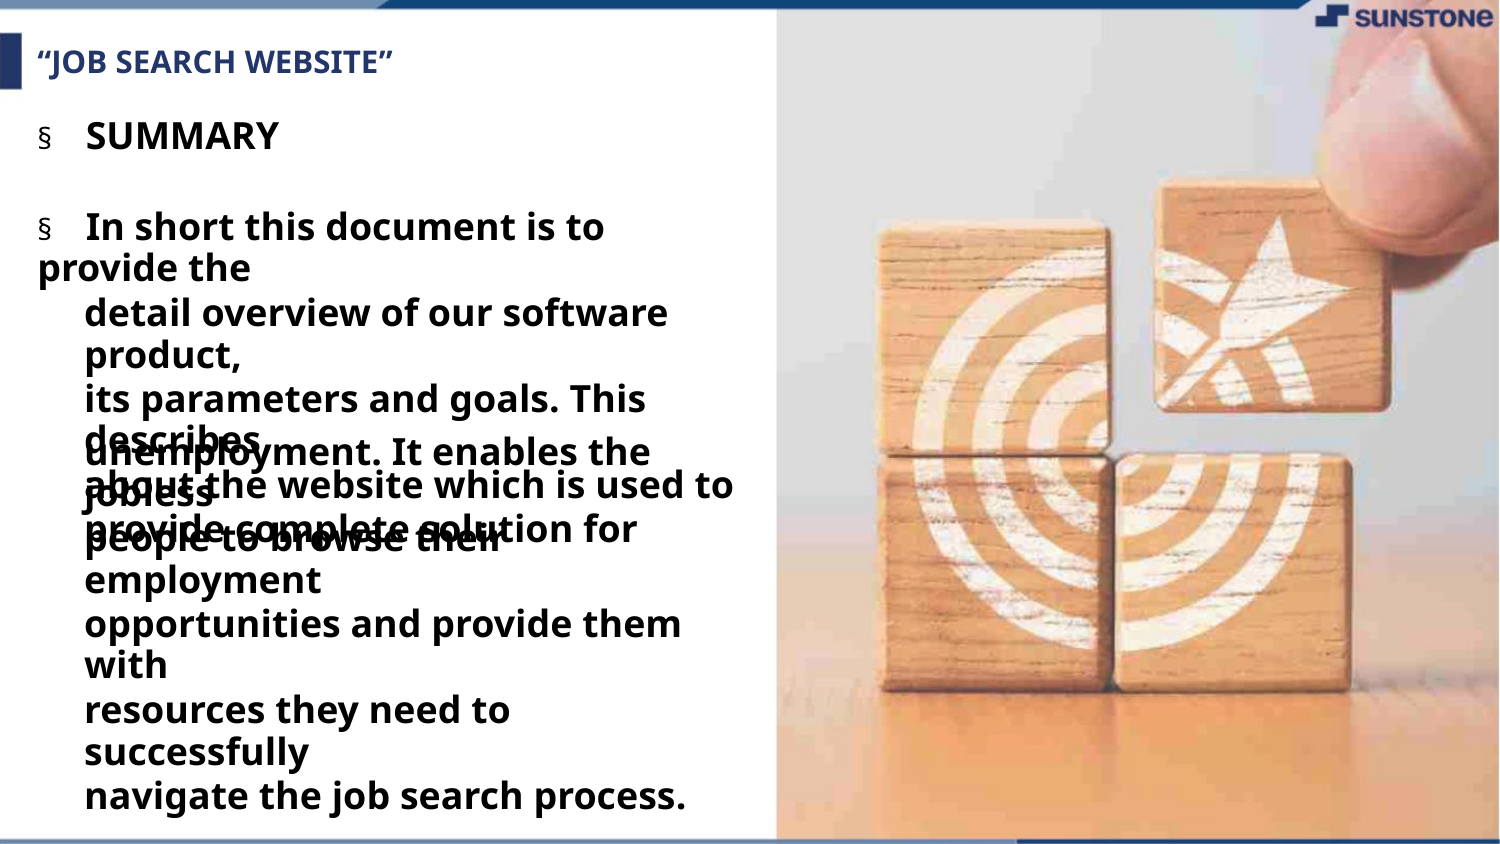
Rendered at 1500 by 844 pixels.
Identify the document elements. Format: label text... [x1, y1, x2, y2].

text_box § SUMMARY [37, 115, 297, 157]
text_box “JOB SEARCH WEBSITE” [37, 41, 434, 80]
text_box § In short this document is to provide the detail overview of our software product, its parameters and goals. This describes about the website which is used to provide complete solution for [37, 206, 751, 551]
text_box unemployment. It enables the jobless people to browse their employment opportunities and provide them with resources they need to successfully navigate the job search process. [84, 431, 700, 817]
text_box [0, 0, 1500, 844]
